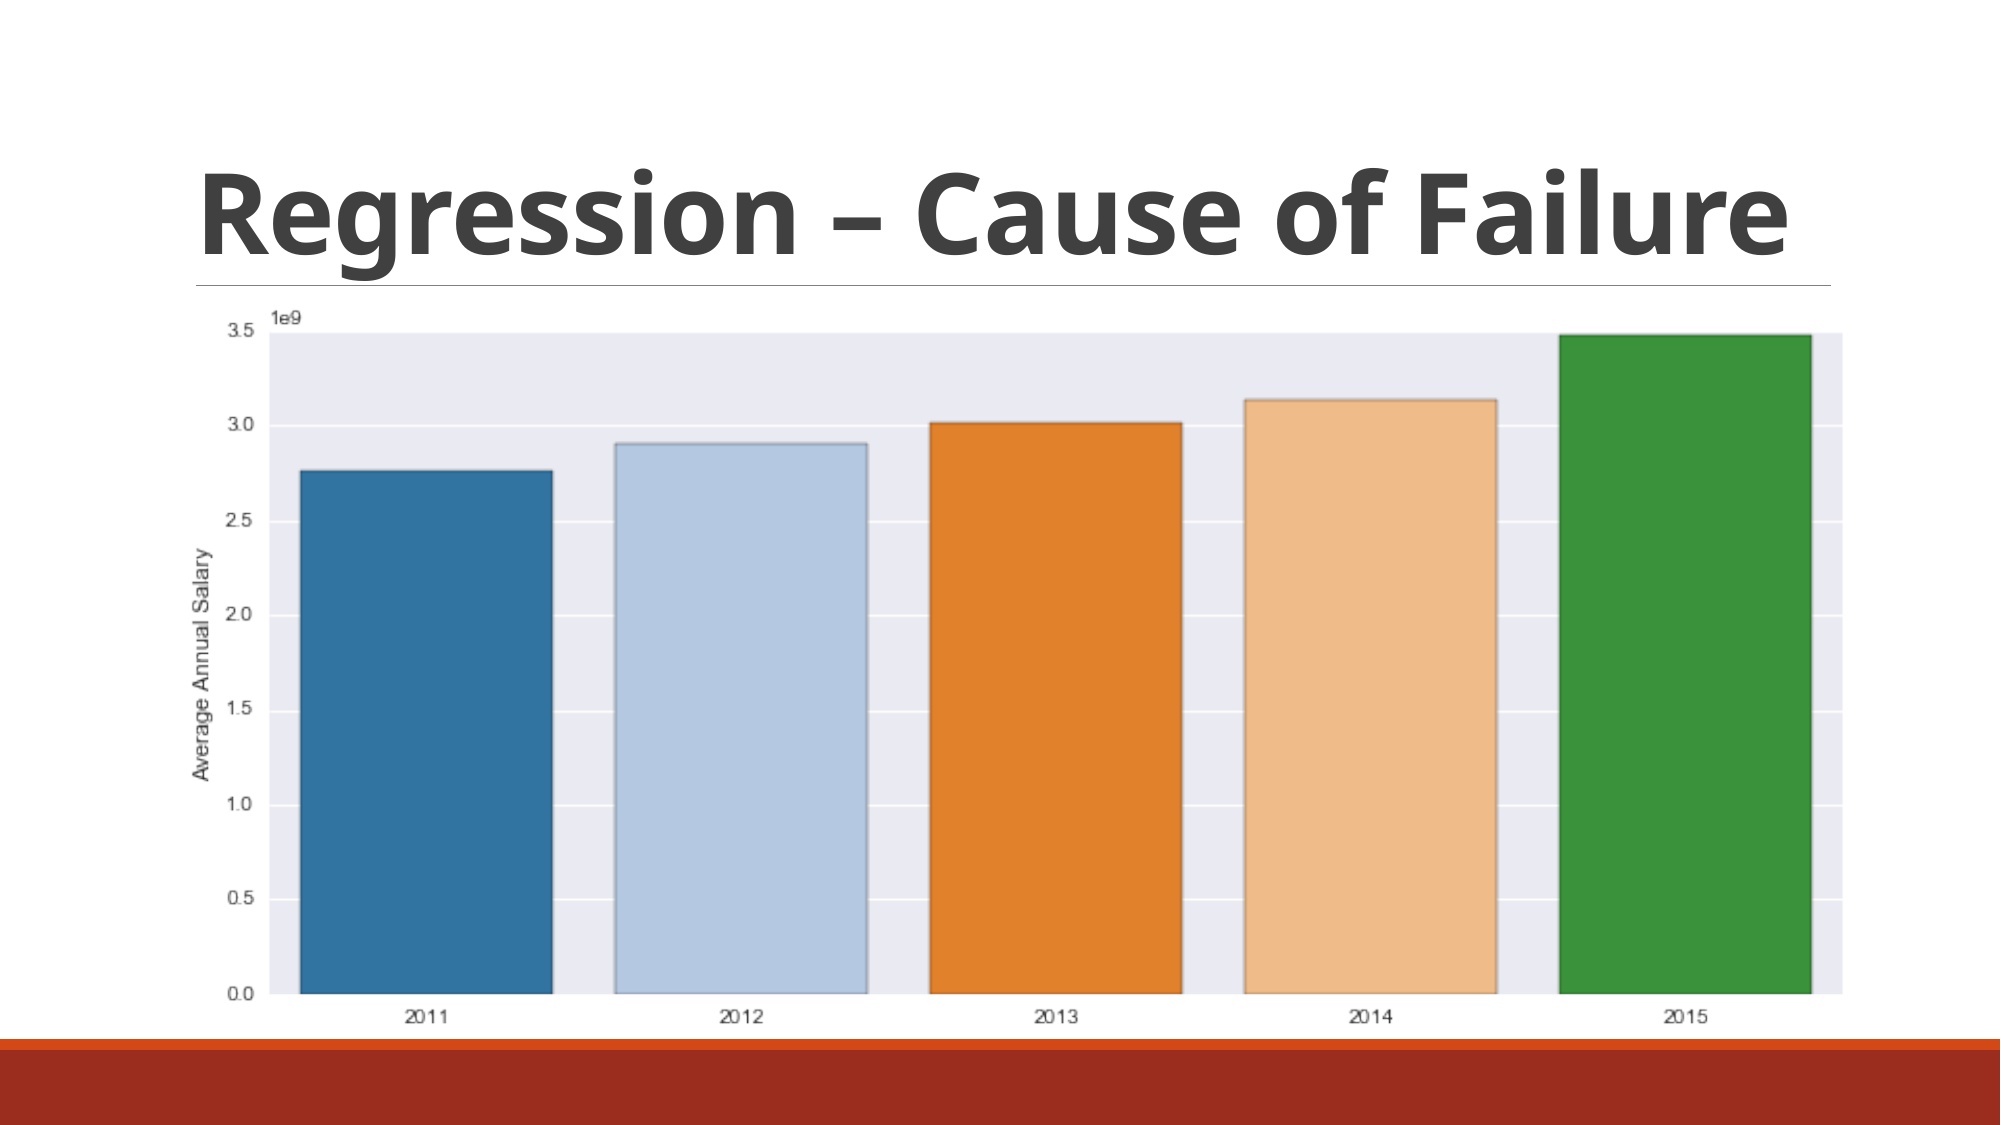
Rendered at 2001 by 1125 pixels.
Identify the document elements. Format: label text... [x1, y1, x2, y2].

picture [179, 295, 1858, 1043]
title Regression – Cause of Failure [180, 47, 1830, 285]
